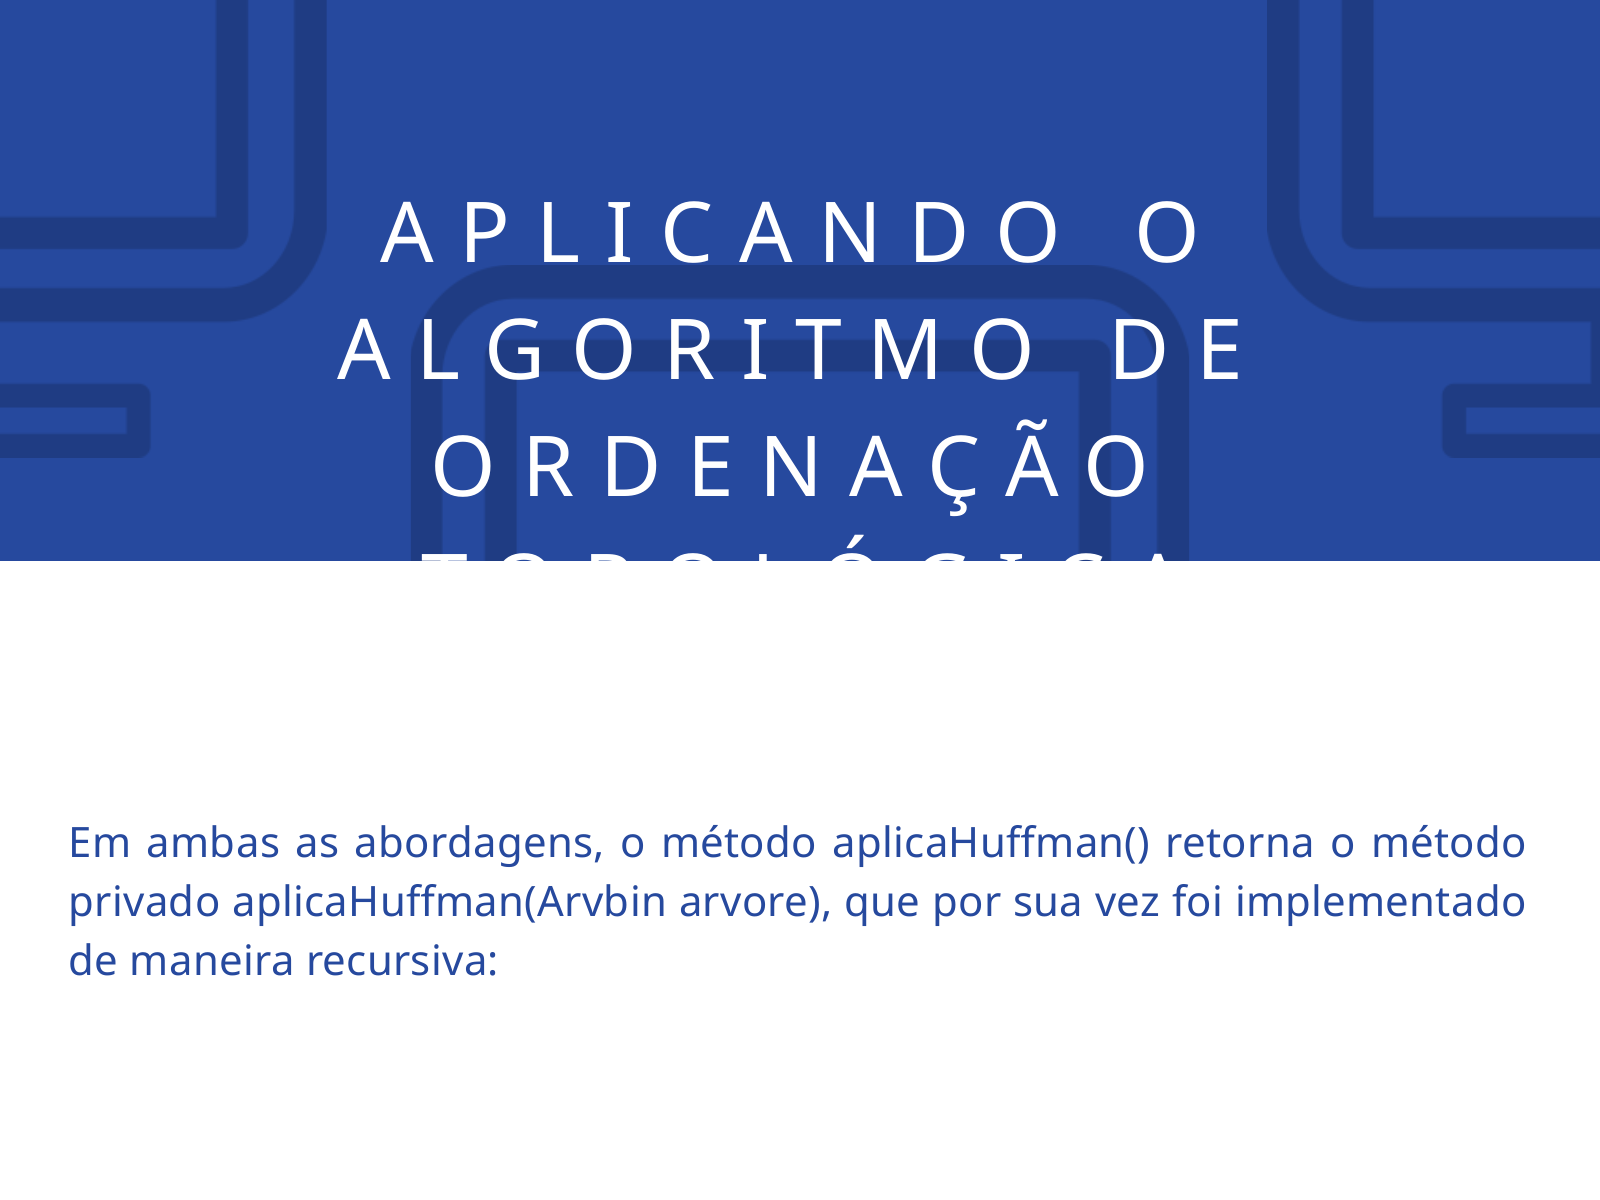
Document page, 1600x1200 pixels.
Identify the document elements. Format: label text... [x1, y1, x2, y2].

text_box [0, 561, 1600, 1200]
text_box [0, 0, 327, 458]
text_box [1267, 0, 1600, 458]
text_box Em ambas as abordagens, o método aplicaHuffman() retorna o método privado aplicaHuffman(Arvbin arvore), que por sua vez foi implementado de maneira recursiva: [68, 807, 1530, 984]
text_box APLICANDO O ALGORITMO DE ORDENAÇÃO TOPOLÓGICA [76, 161, 1531, 561]
